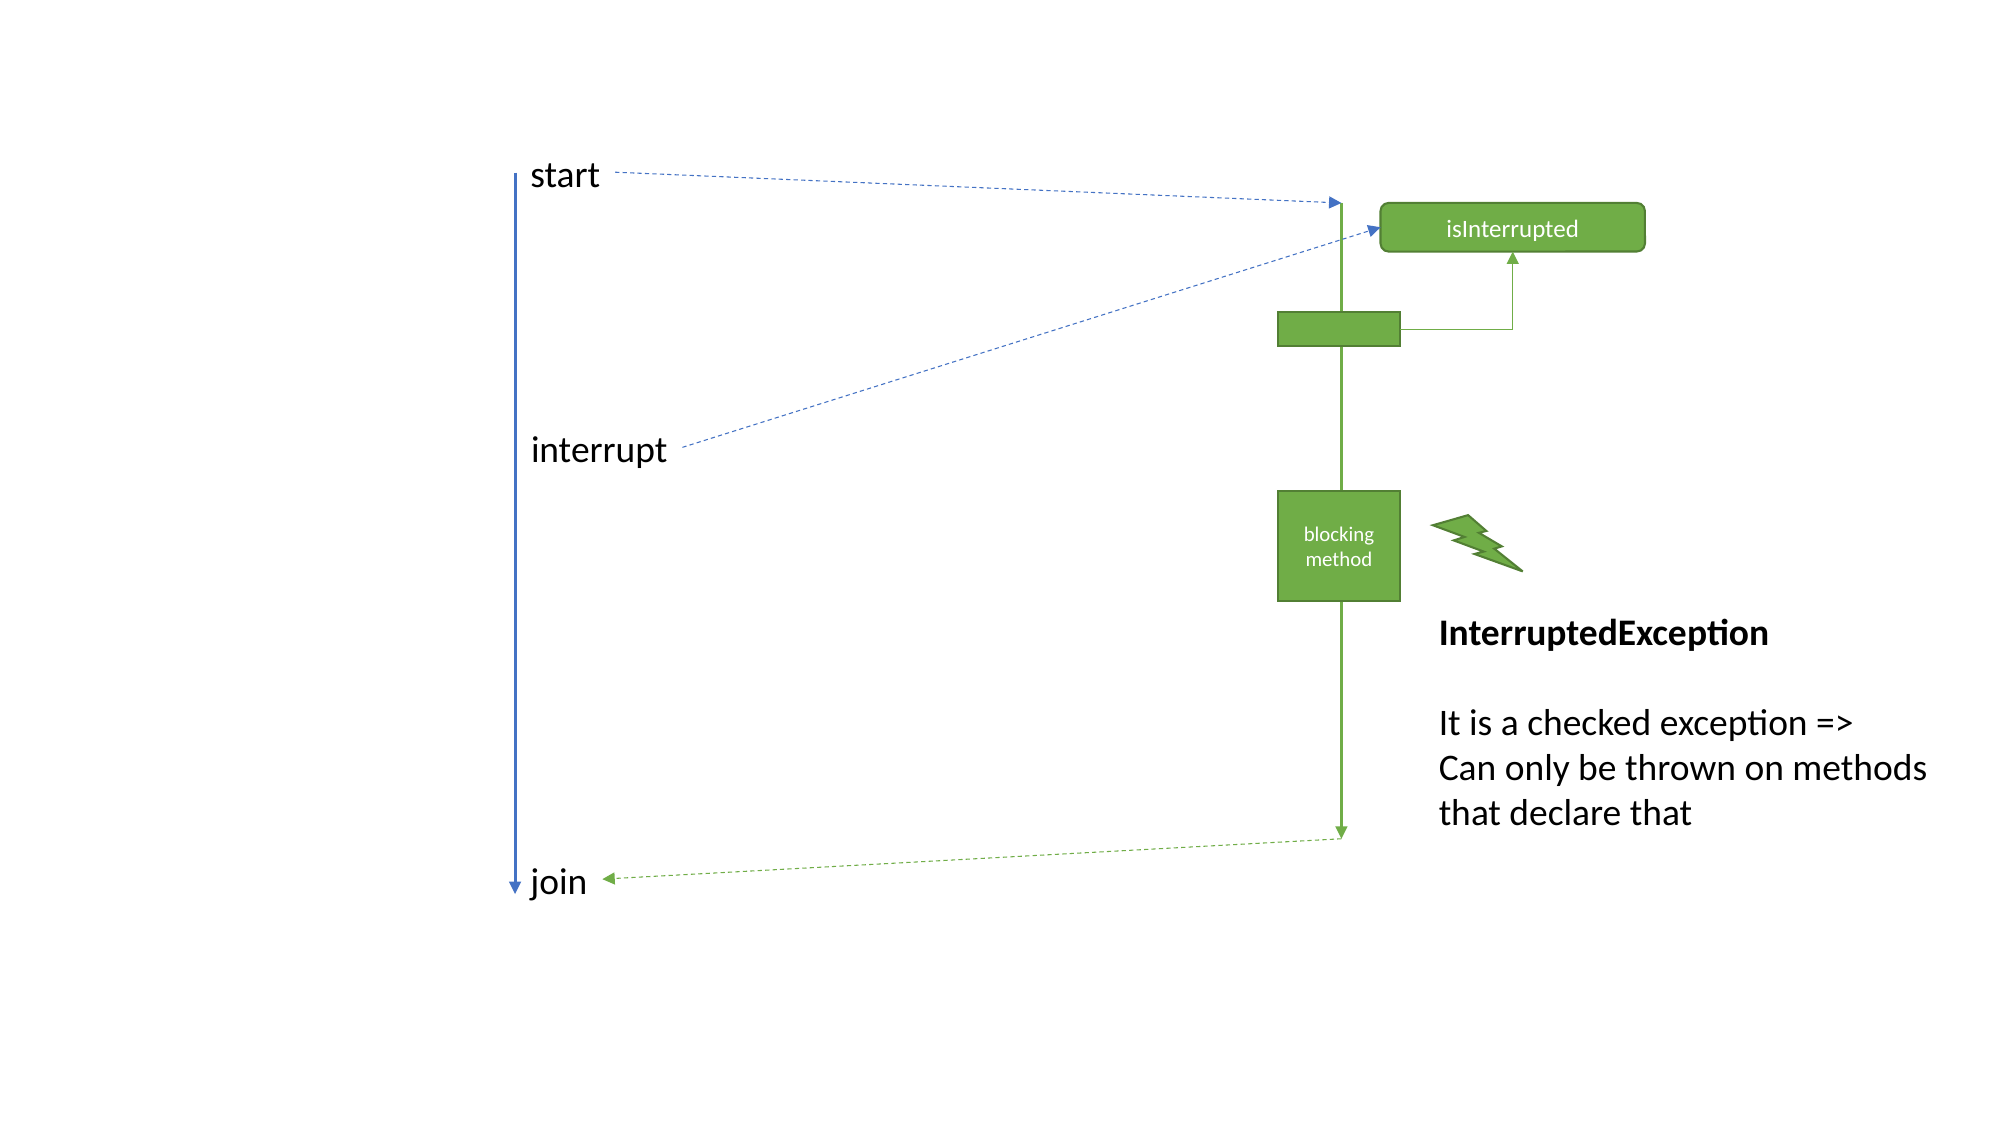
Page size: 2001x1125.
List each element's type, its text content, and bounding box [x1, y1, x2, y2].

text_box start [515, 142, 616, 203]
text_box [602, 838, 1342, 880]
text_box InterruptedException It is a checked exception => Can only be thrown on methods that declare that [1423, 600, 1943, 886]
text_box isInterrupted [1379, 201, 1647, 253]
text_box join [515, 849, 603, 909]
text_box interrupt [516, 417, 683, 478]
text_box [615, 172, 1342, 203]
text_box blocking method [1277, 490, 1341, 602]
text_box [1381, 311, 1401, 347]
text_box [683, 227, 1381, 448]
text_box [1400, 251, 1513, 330]
text_box blocking method [1342, 490, 1401, 602]
text_box [1429, 513, 1524, 573]
